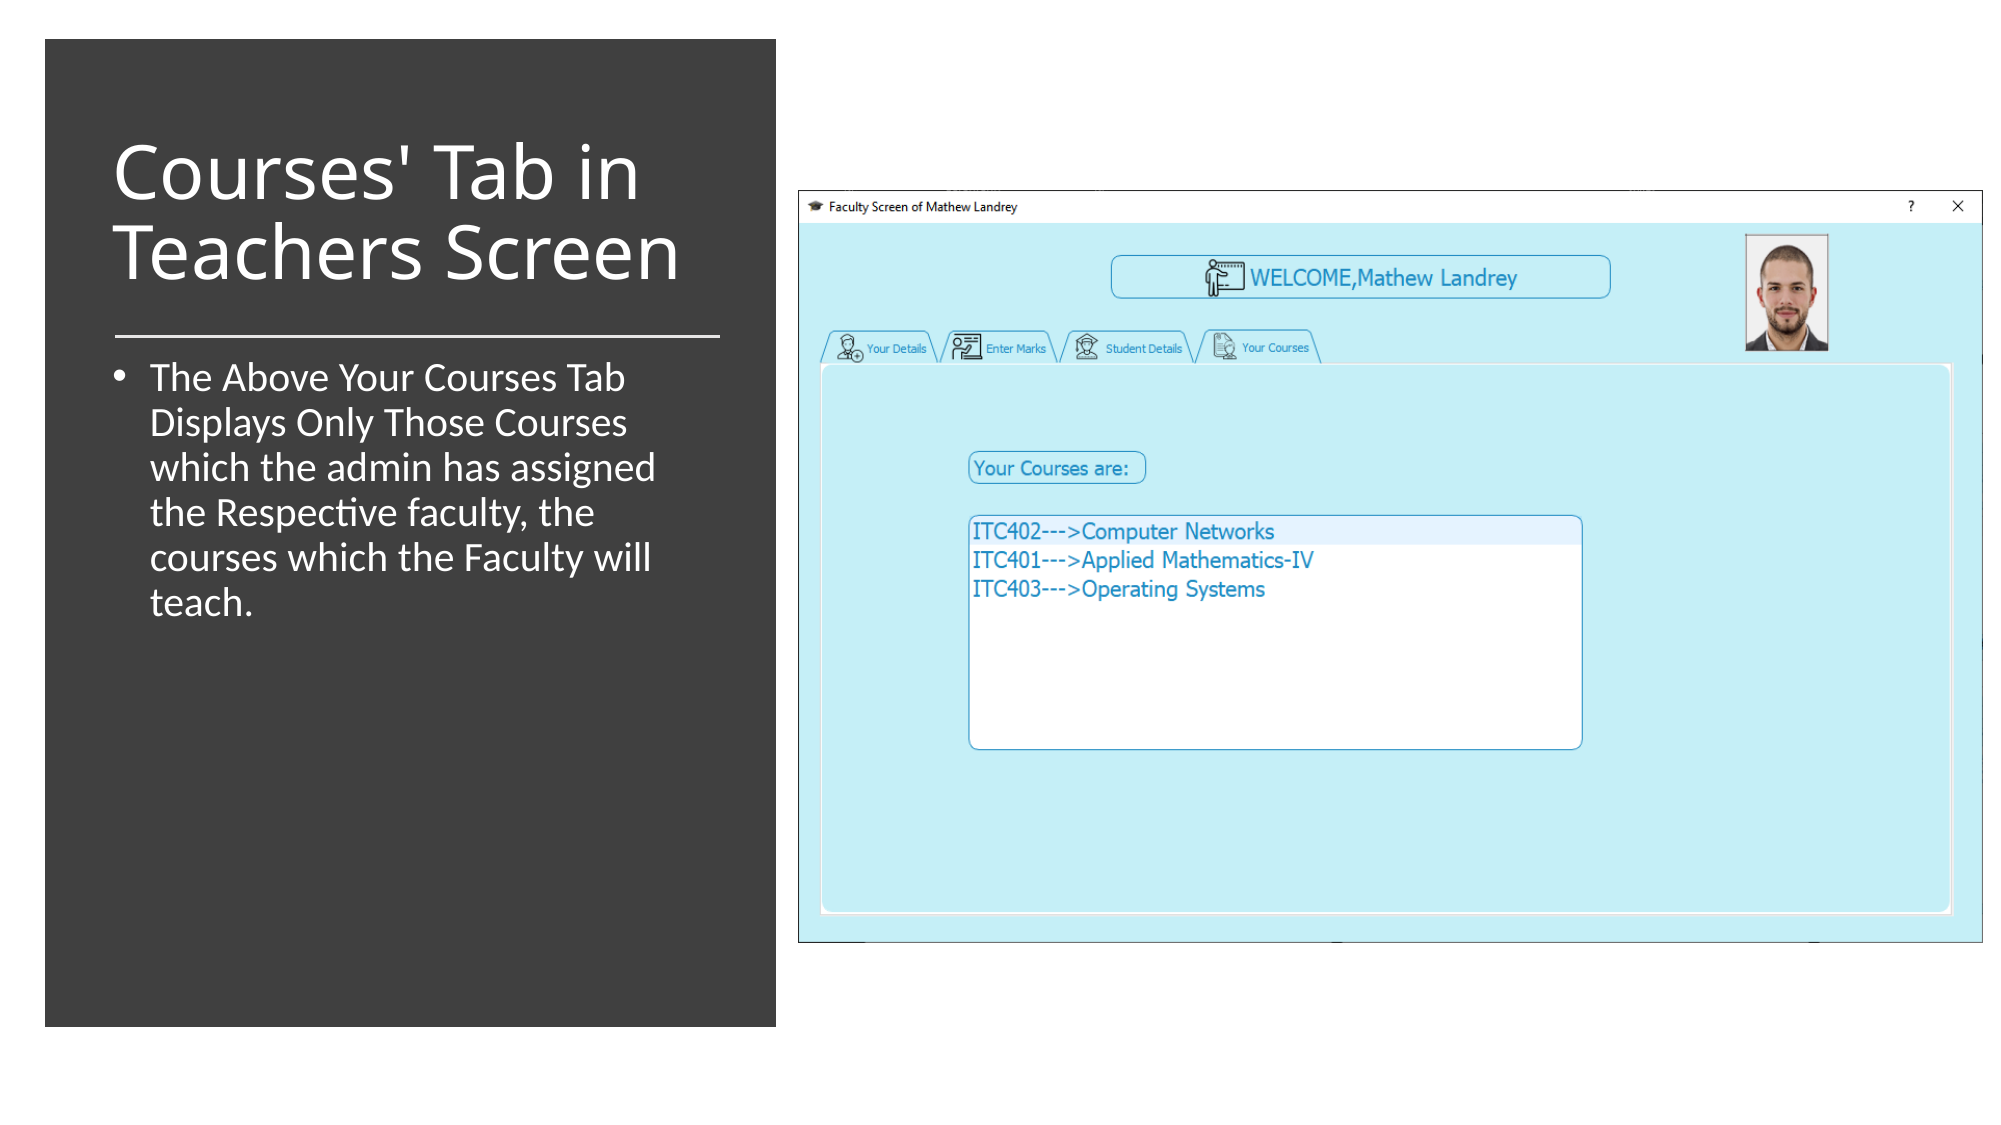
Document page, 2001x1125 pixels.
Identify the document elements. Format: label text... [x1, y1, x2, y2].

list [798, 190, 1983, 943]
list The Above Your Courses Tab Displays Only Those Courses which the admin has assigned the Respective faculty, the courses which the Faculty will teach. [97, 348, 725, 967]
text_box [54, 49, 767, 1018]
title Courses' Tab in Teachers Screen [97, 105, 725, 326]
